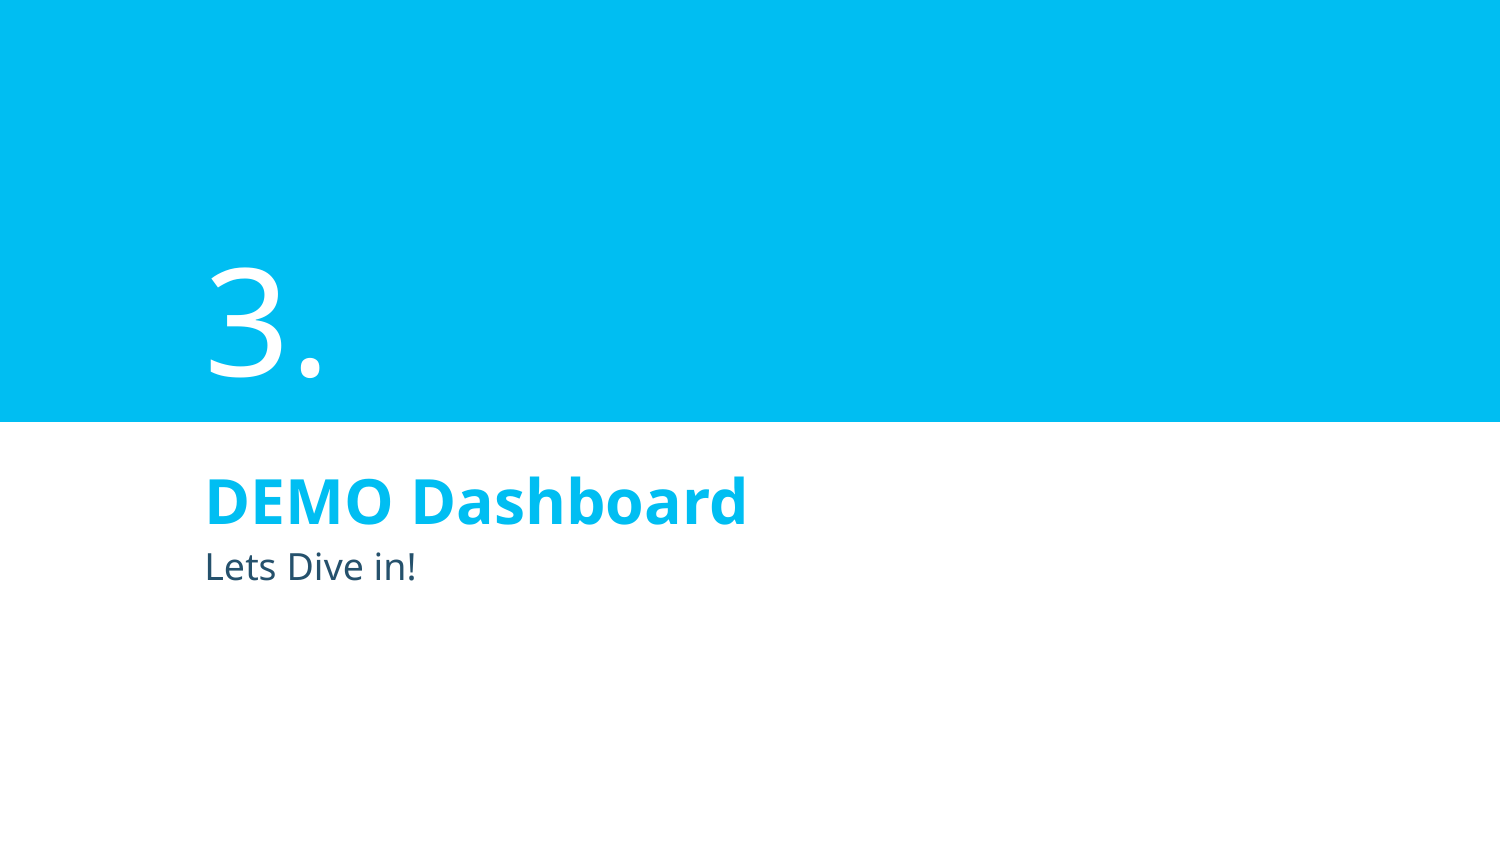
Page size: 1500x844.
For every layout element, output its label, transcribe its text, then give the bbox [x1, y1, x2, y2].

subtitle Lets Dive in! [189, 528, 1311, 658]
title DEMO Dashboard [189, 447, 1311, 528]
text_box 3. [189, 142, 474, 422]
